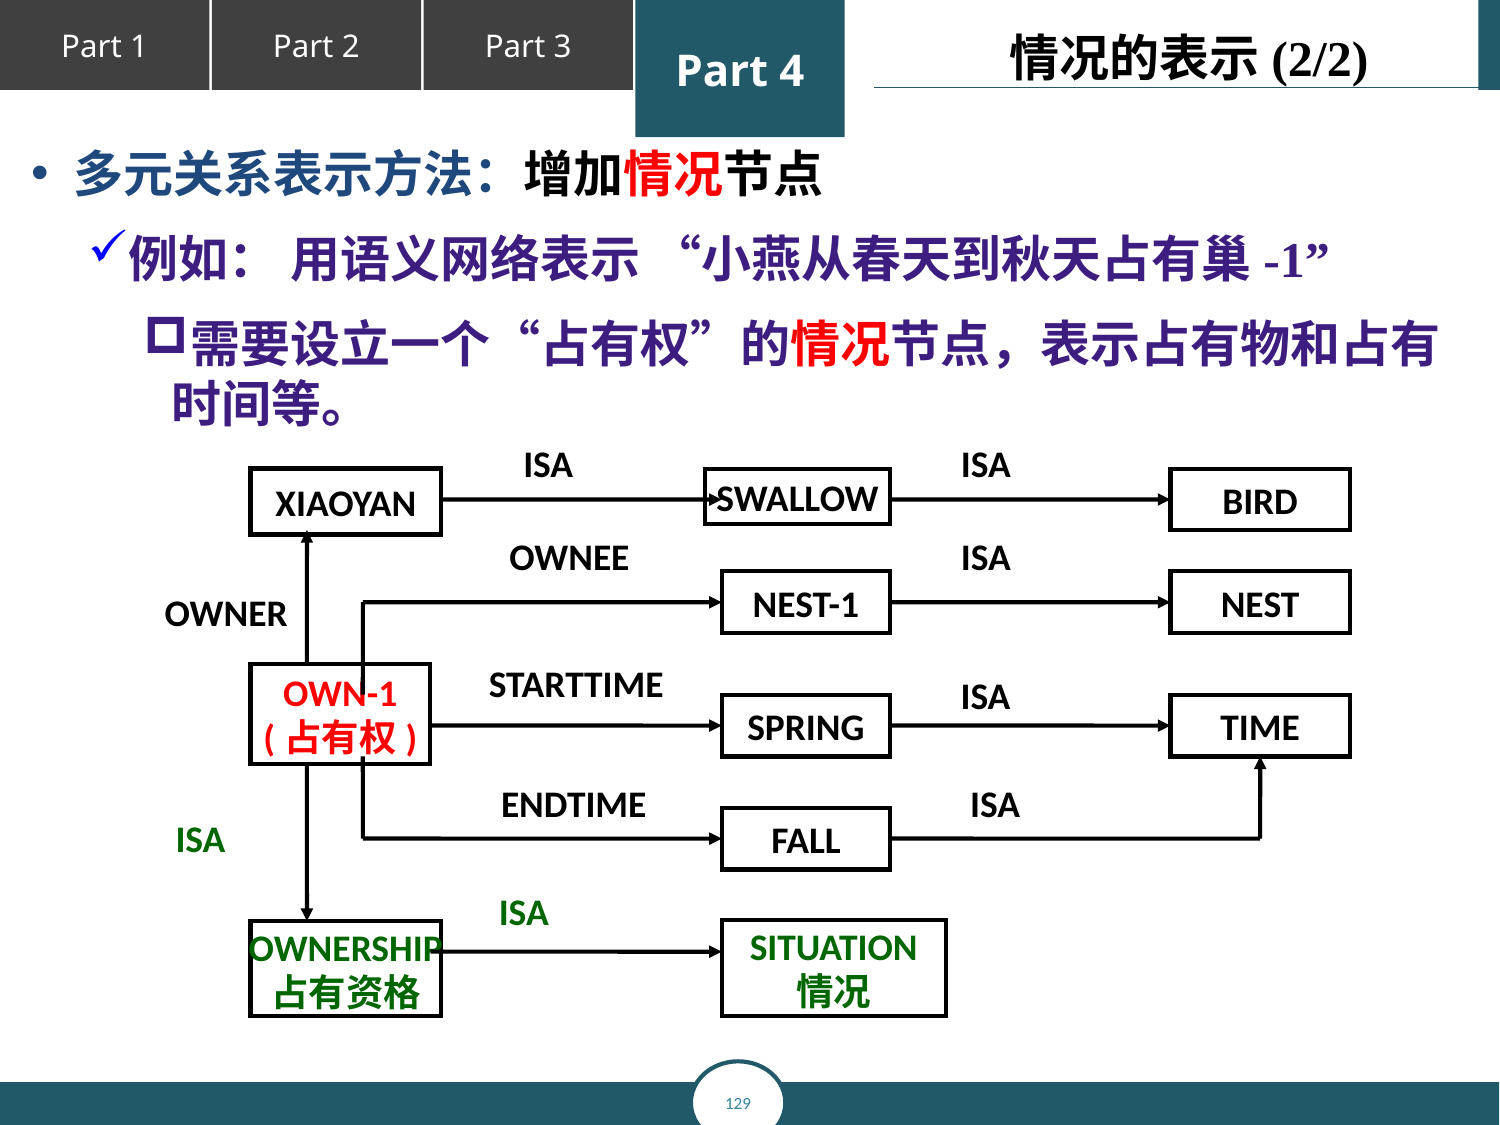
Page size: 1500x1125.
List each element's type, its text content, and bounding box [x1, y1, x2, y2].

text_box 情况的表示(2/2) [994, 19, 1384, 94]
list 多元关系表示方法：增加情况节点 例如： 用语义网络表示 “小燕从春天到秋天占有巢-1” 需要设立一个“占有权”的情况节点，表示占有物和占有时间等。 [16, 134, 1499, 851]
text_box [149, 432, 1350, 1017]
